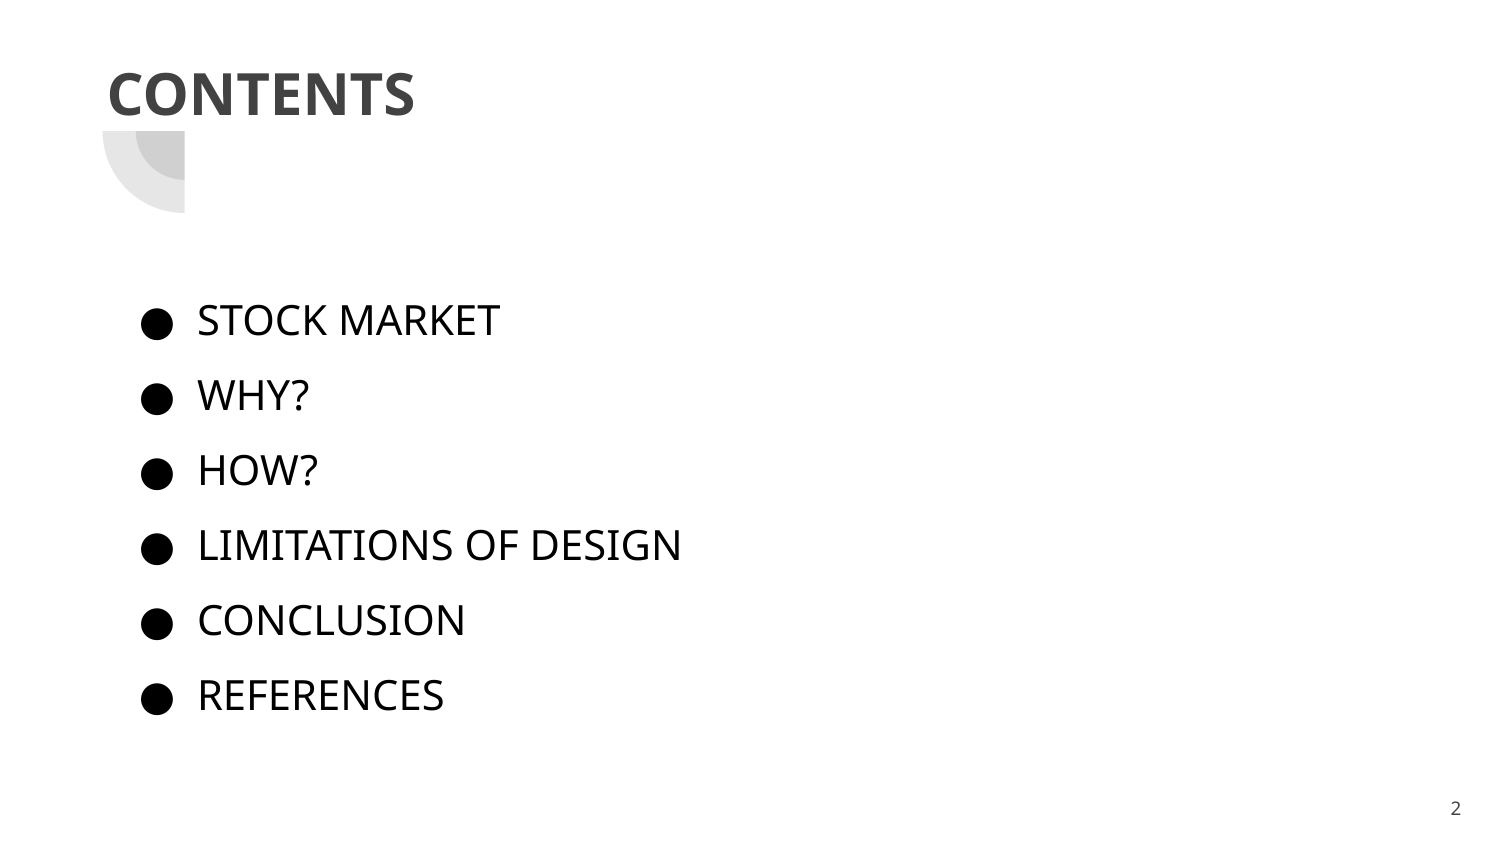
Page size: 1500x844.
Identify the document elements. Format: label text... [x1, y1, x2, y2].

title CONTENTS [91, 42, 1353, 130]
slide_number ‹#› [1386, 777, 1477, 842]
text_box STOCK MARKET WHY? HOW? LIMITATIONS OF DESIGN CONCLUSION REFERENCES [107, 253, 1376, 773]
